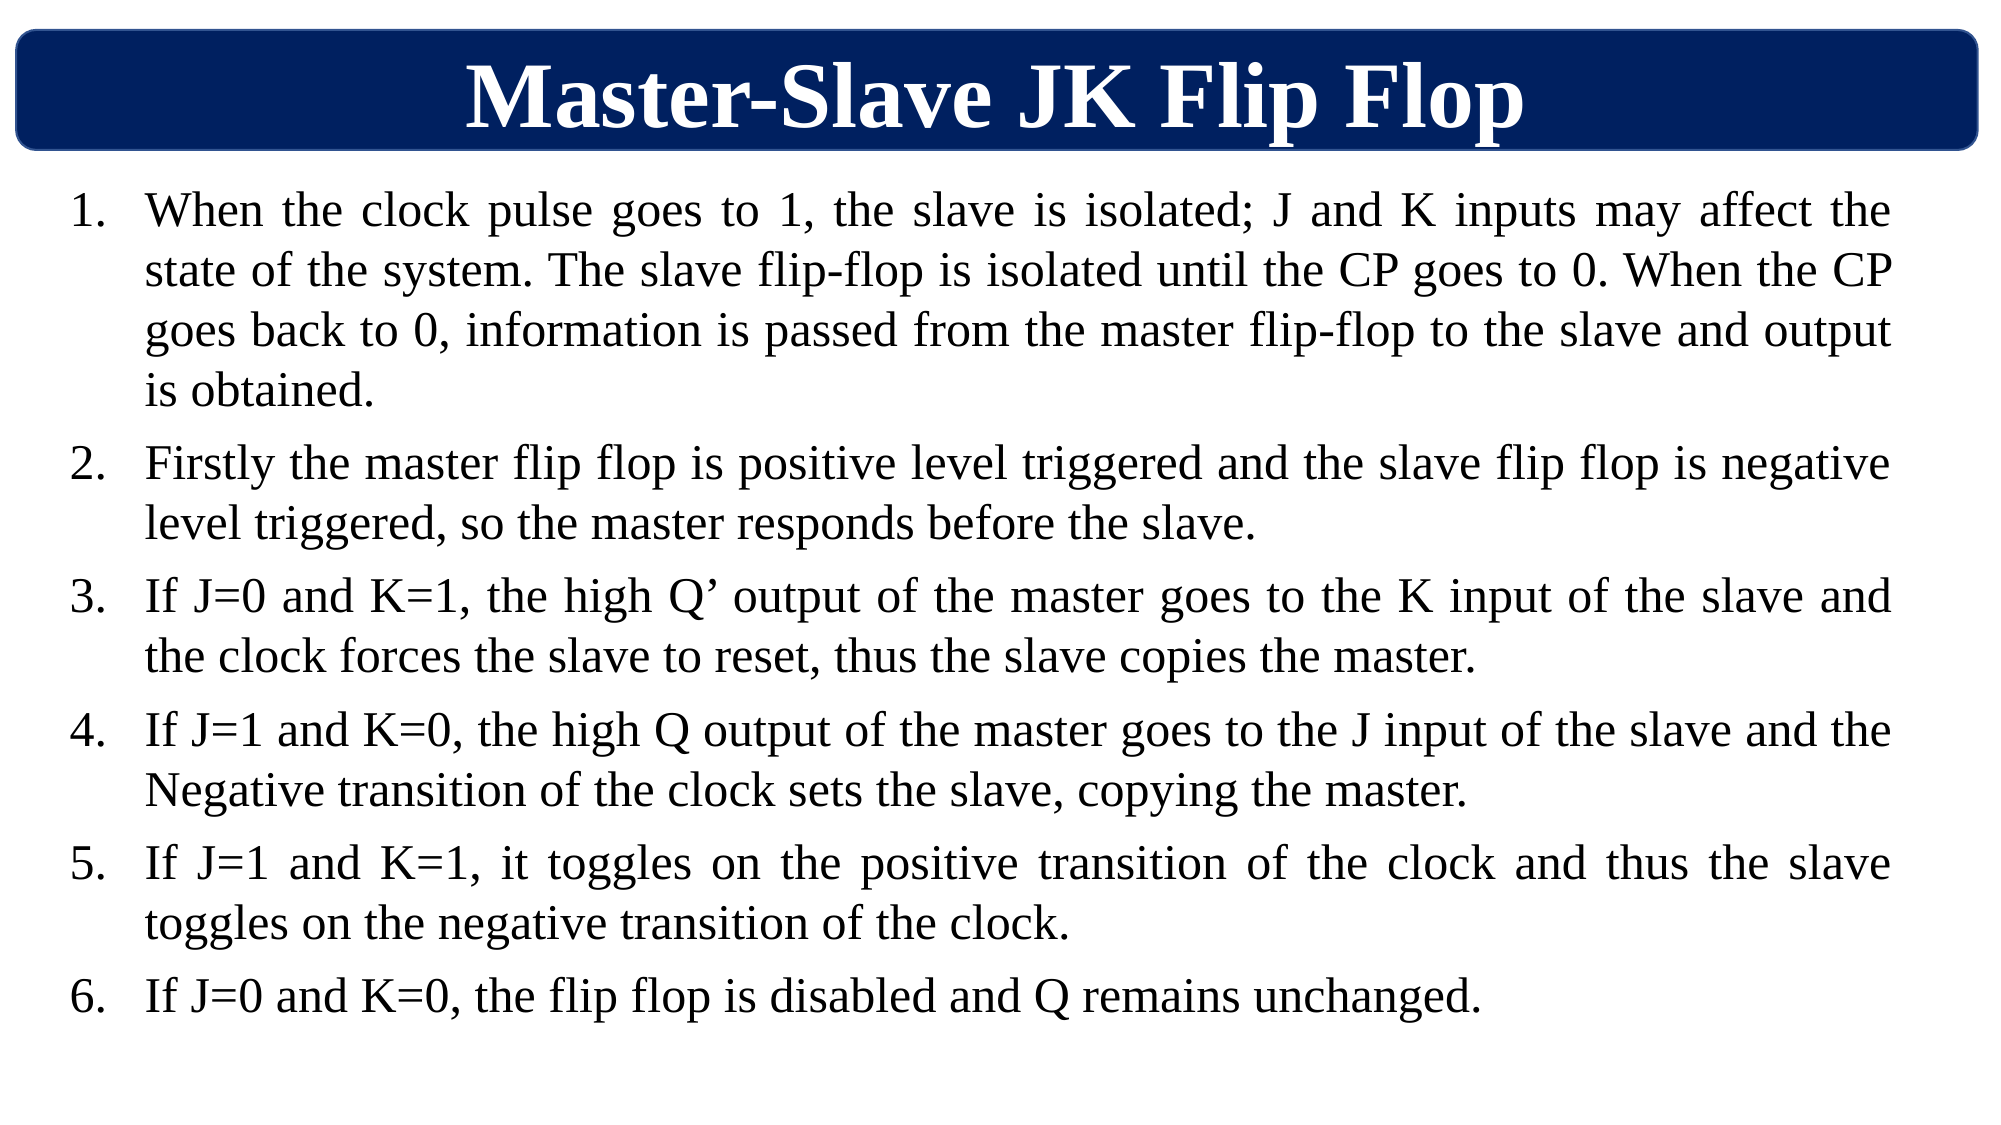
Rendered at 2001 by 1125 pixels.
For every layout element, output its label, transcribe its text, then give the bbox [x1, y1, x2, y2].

text_box When the clock pulse goes to 1, the slave is isolated; J and K inputs may affect the state of the system. The slave flip-flop is isolated until the CP goes to 0. When the CP goes back to 0, information is passed from the master flip-flop to the slave and output is obtained. Firstly the master flip flop is positive level triggered and the slave flip flop is negative level triggered, so the master responds before the slave. If J=0 and K=1, the high Q’ output of the master goes to the K input of the slave and the clock forces the slave to reset, thus the slave copies the master. If J=1 and K=0, the high Q output of the master goes to the J input of the slave and the Negative transition of the clock sets the slave, copying the master. If J=1 and K=1, it toggles on the positive transition of the clock and thus the slave toggles on the negative transition of the clock. If J=0 and K=0, the flip flop is disabled and Q remains unchanged. [54, 168, 1909, 1031]
text_box Master-Slave JK Flip Flop [15, 28, 1979, 151]
